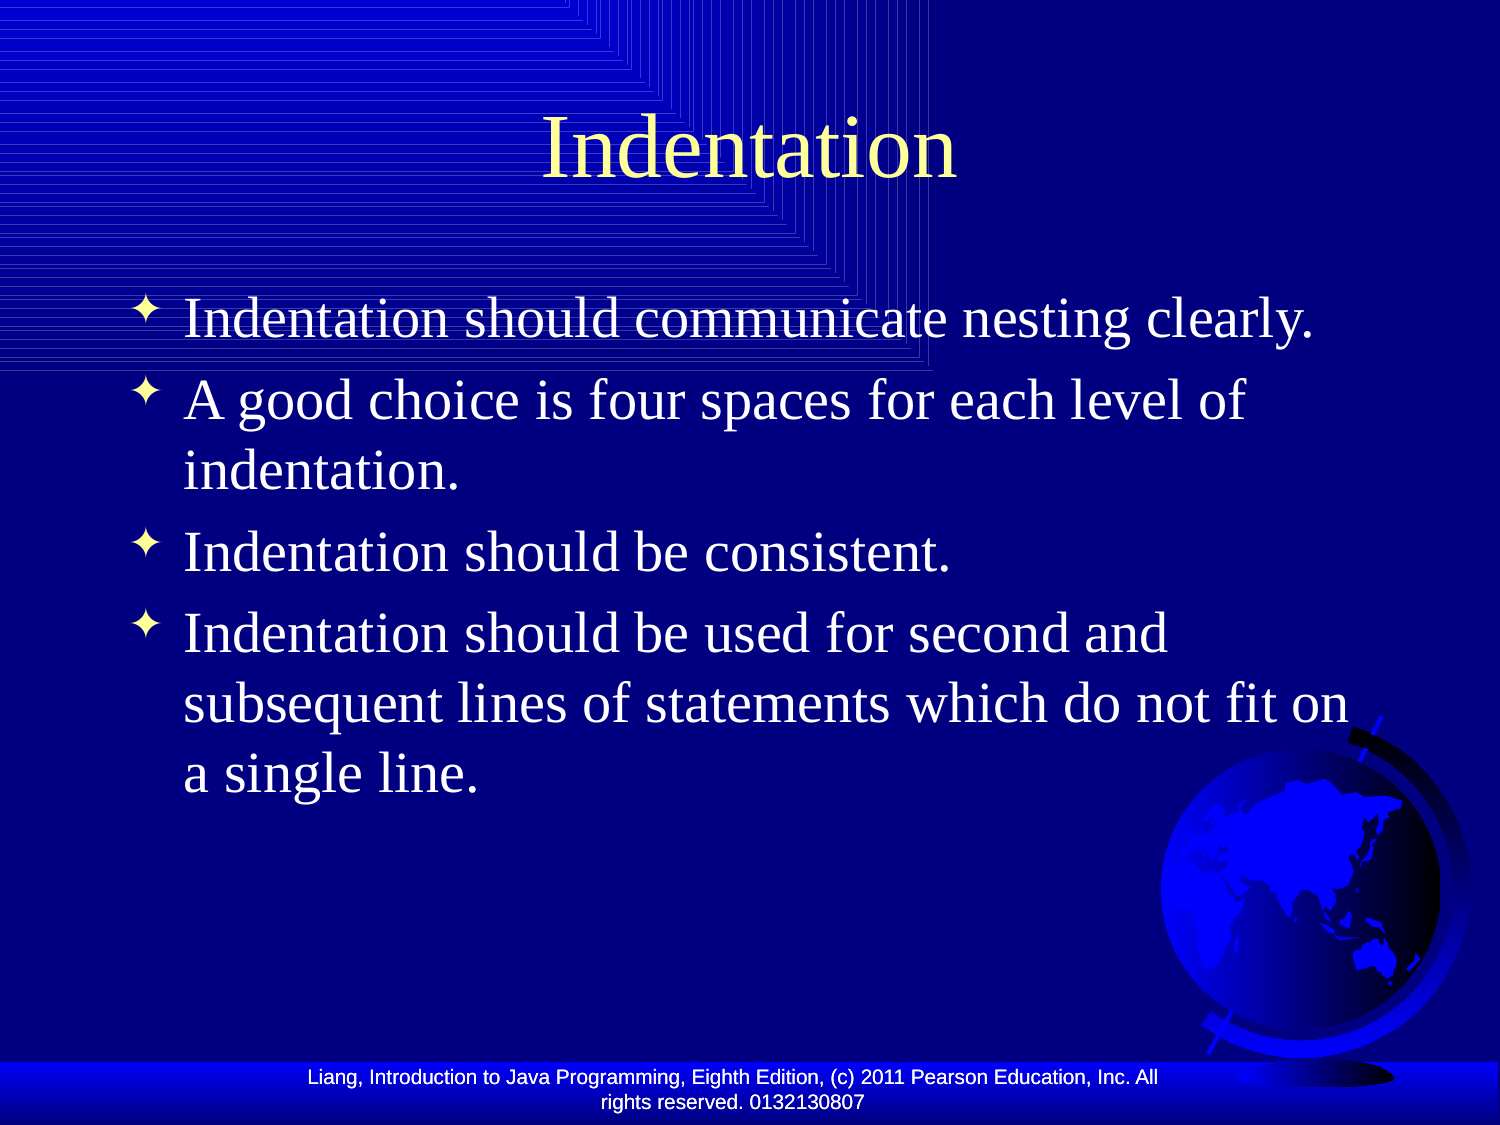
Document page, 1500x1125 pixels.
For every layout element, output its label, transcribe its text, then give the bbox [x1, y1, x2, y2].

list Indentation should communicate nesting clearly. A good choice is four spaces for each level of indentation. Indentation should be consistent. Indentation should be used for second and subsequent lines of statements which do not fit on a single line. [112, 271, 1388, 947]
title Indentation [112, 46, 1388, 235]
